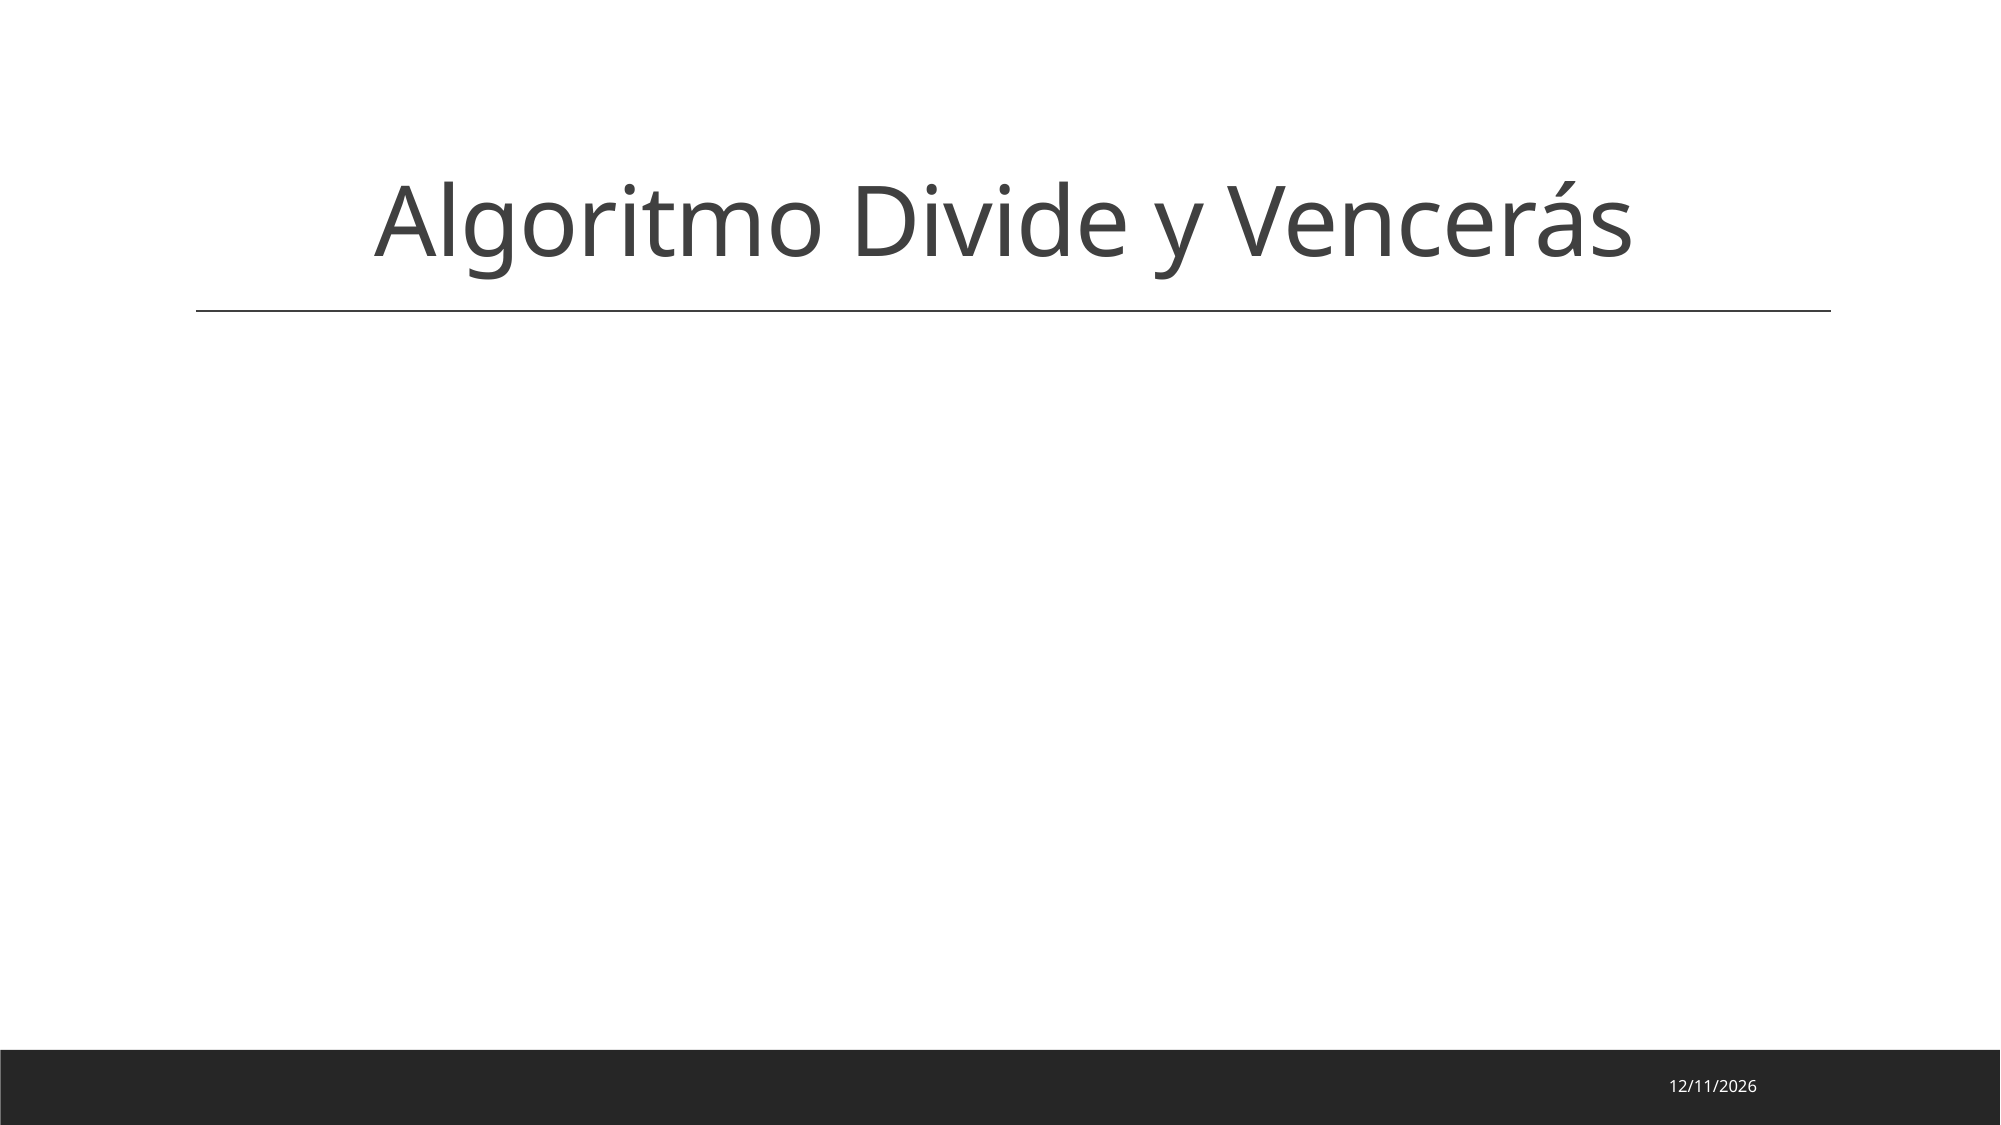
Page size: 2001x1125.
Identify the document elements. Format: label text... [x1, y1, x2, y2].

title Algoritmo Divide y Vencerás [180, 47, 1830, 285]
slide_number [1348, 1057, 1773, 1118]
